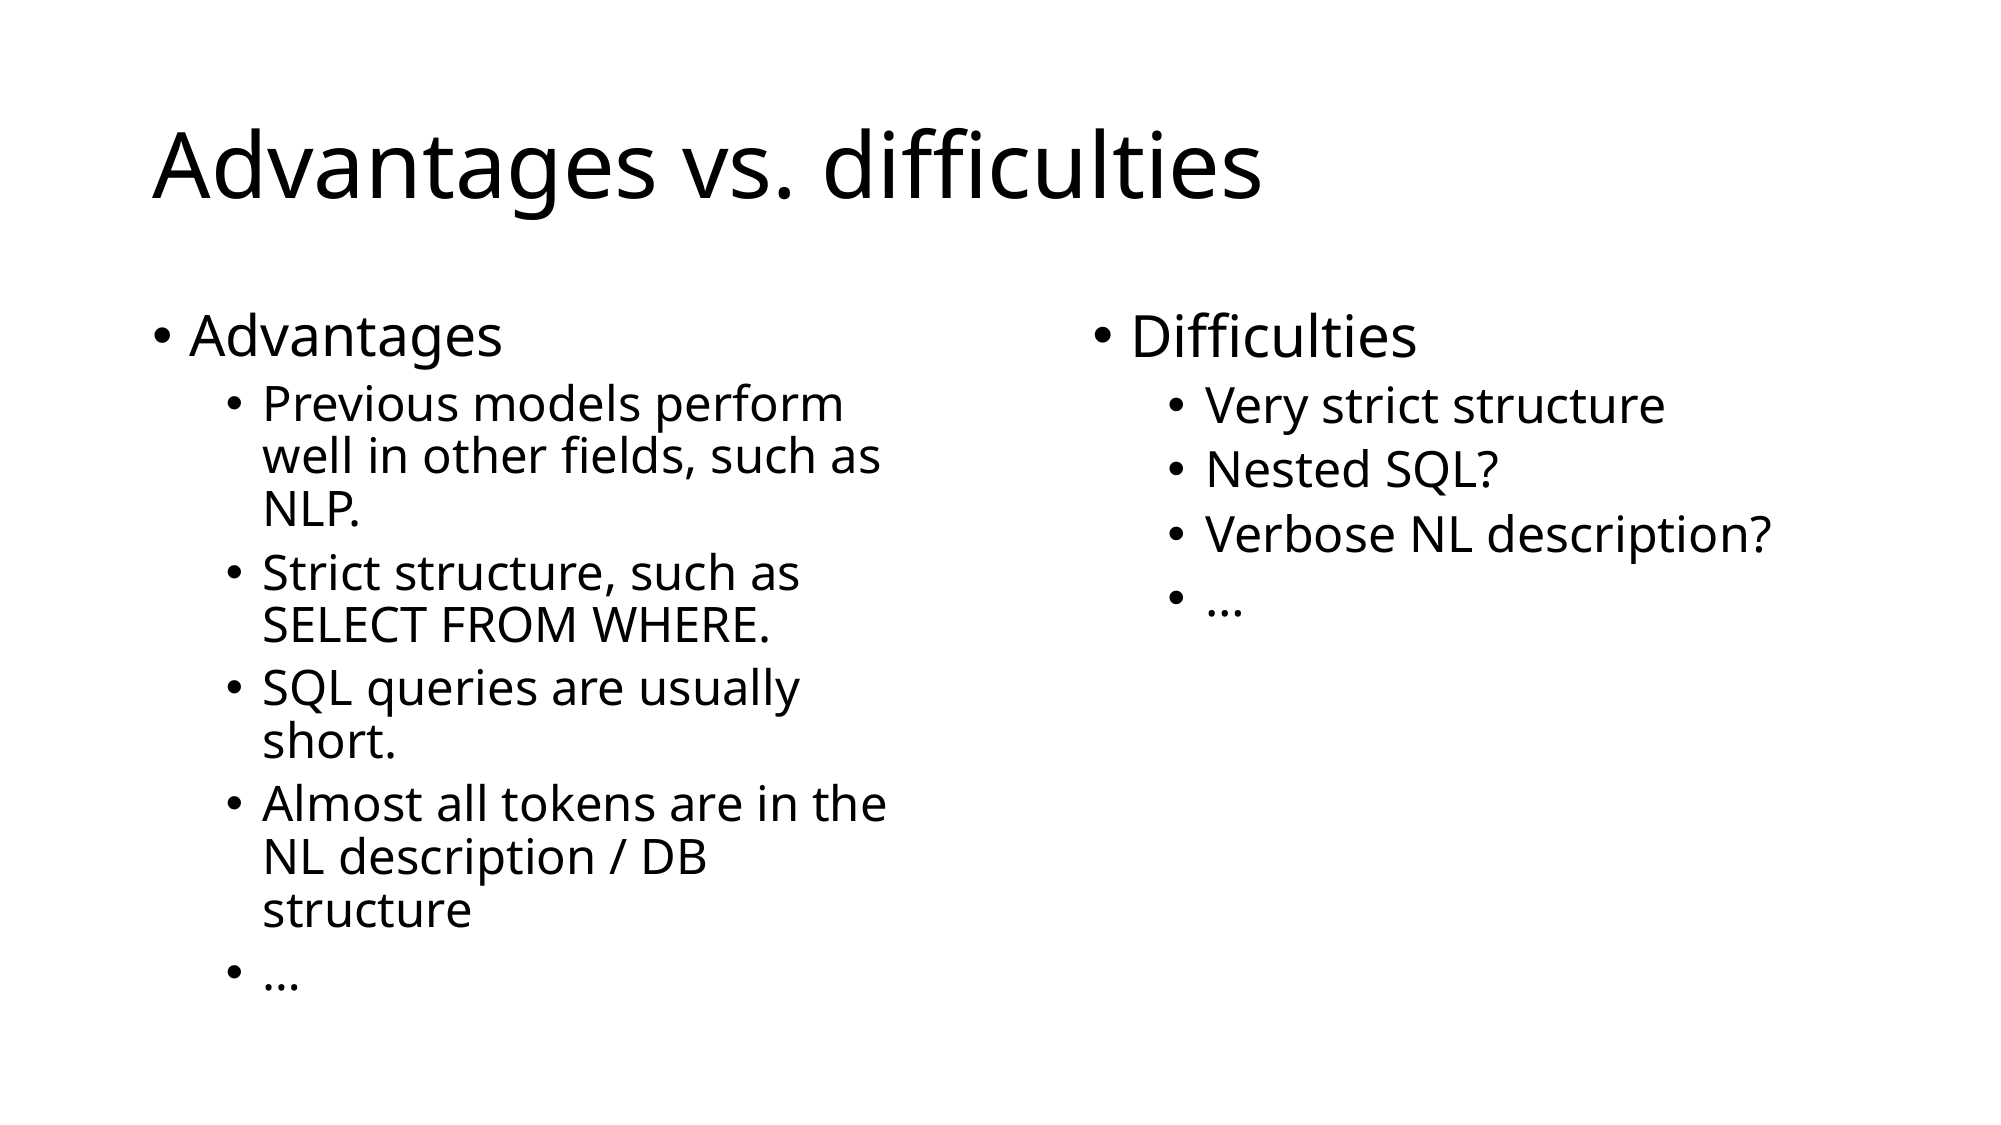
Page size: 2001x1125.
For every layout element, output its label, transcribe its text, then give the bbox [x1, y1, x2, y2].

text_box Advantages Previous models perform well in other fields, such as NLP. Strict structure, such as SELECT FROM WHERE. SQL queries are usually short. Almost all tokens are in the NL description / DB structure … [137, 299, 924, 1014]
list Difficulties Very strict structure Nested SQL? Verbose NL description? … [1077, 299, 1865, 1014]
title Advantages vs. difficulties [137, 59, 1863, 278]
